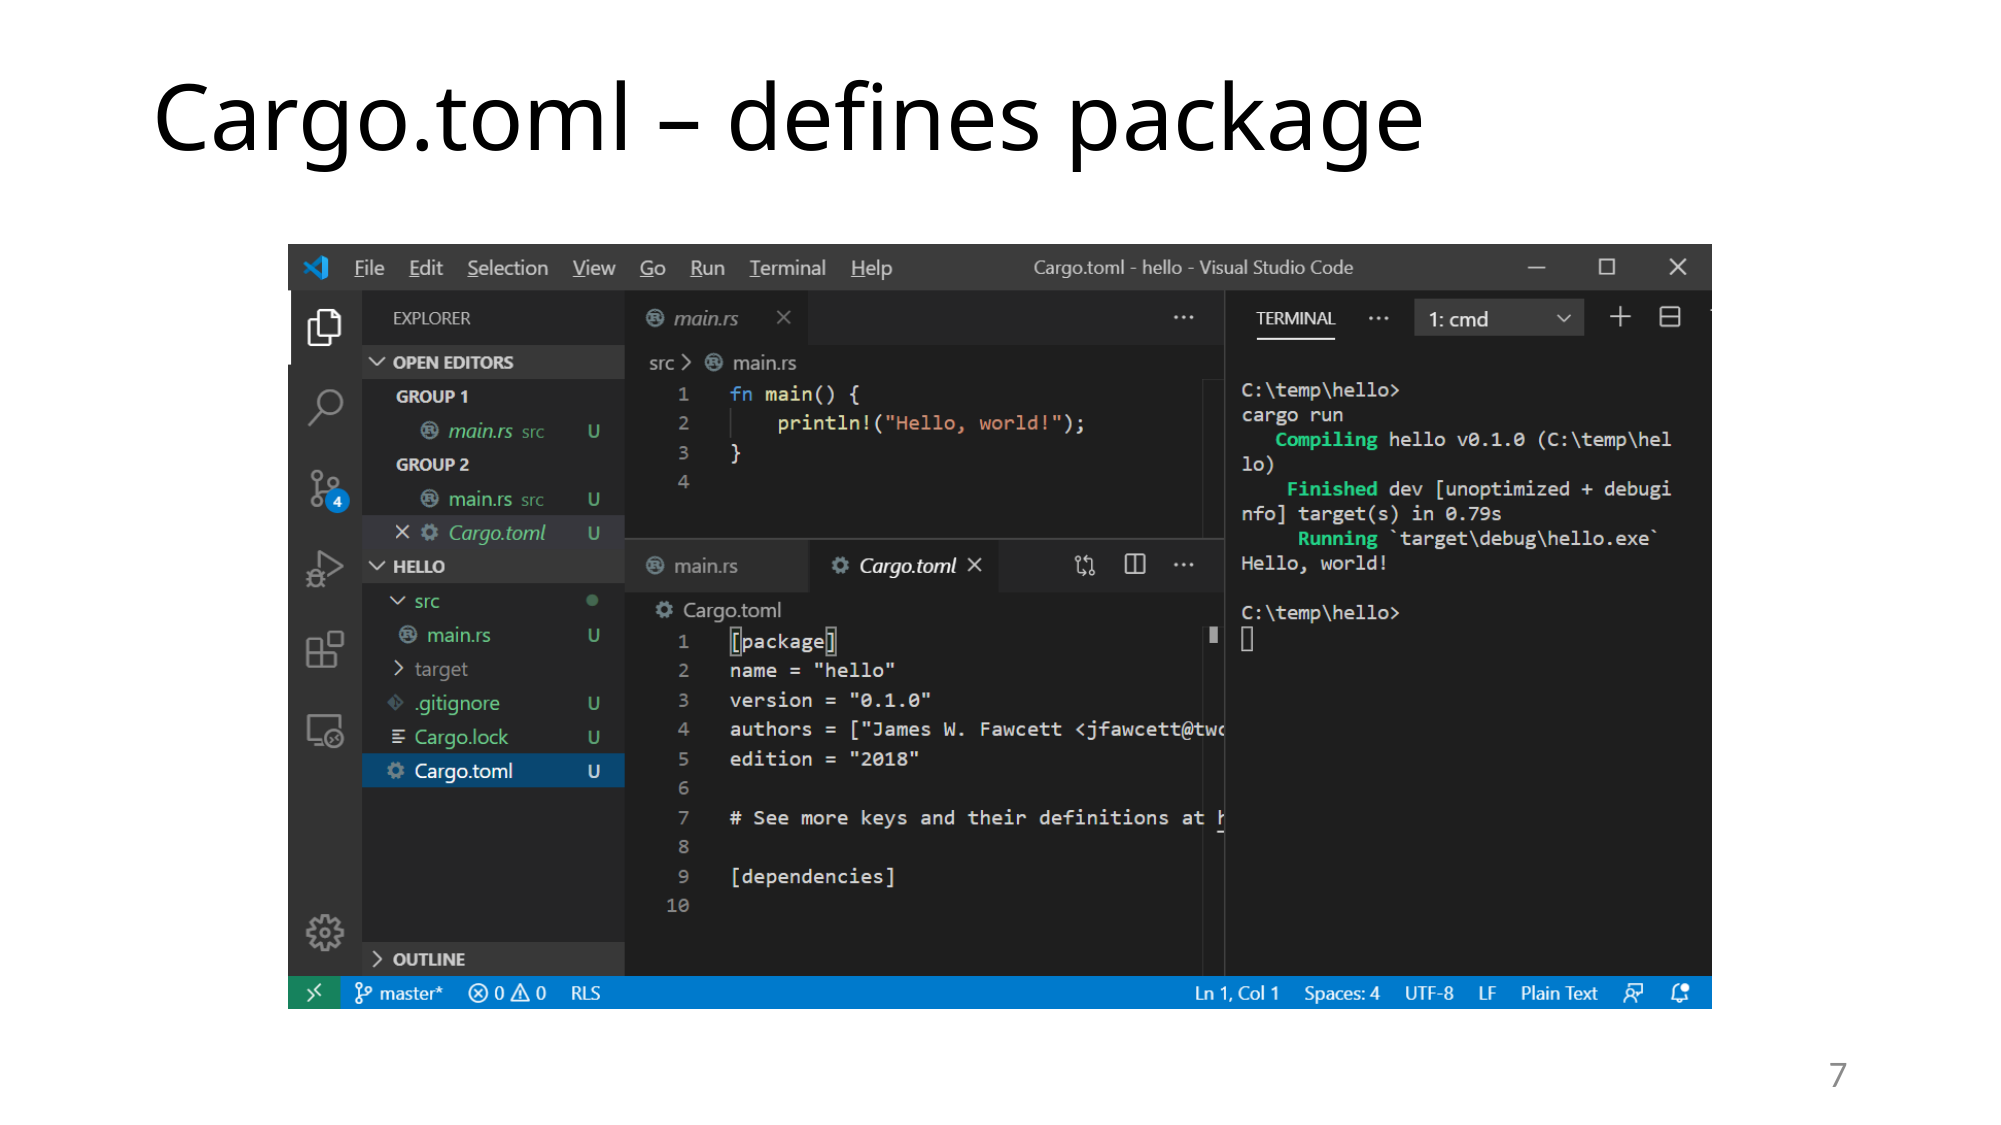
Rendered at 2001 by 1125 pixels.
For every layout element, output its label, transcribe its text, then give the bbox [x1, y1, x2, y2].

title Cargo.toml – defines package [137, 59, 1863, 183]
slide_number 7 [1412, 1042, 1863, 1103]
picture [288, 244, 1712, 1009]
